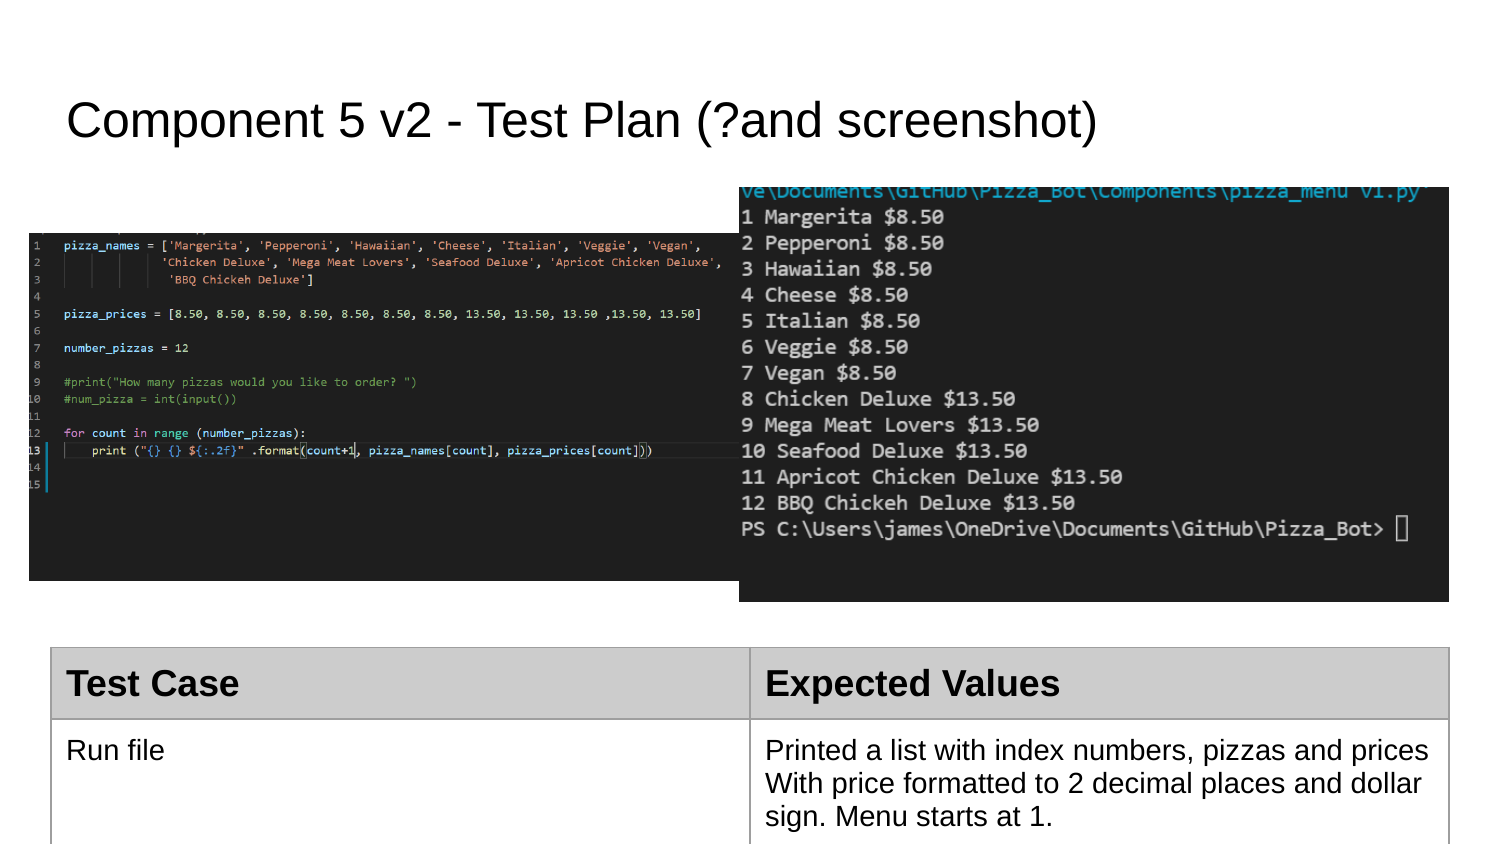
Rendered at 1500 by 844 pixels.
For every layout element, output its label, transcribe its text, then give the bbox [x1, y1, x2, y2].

picture [28, 186, 1450, 602]
table_cell Printed a list with index numbers, pizzas and prices With price formatted to 2 decimal places and dollar sign. Menu starts at 1. [751, 720, 1448, 844]
table_cell Run file [52, 720, 749, 844]
table_header Expected Values [751, 648, 1448, 718]
table_header Test Case [52, 648, 749, 718]
title Component 5 v2 - Test Plan (?and screenshot) [51, 72, 1449, 167]
